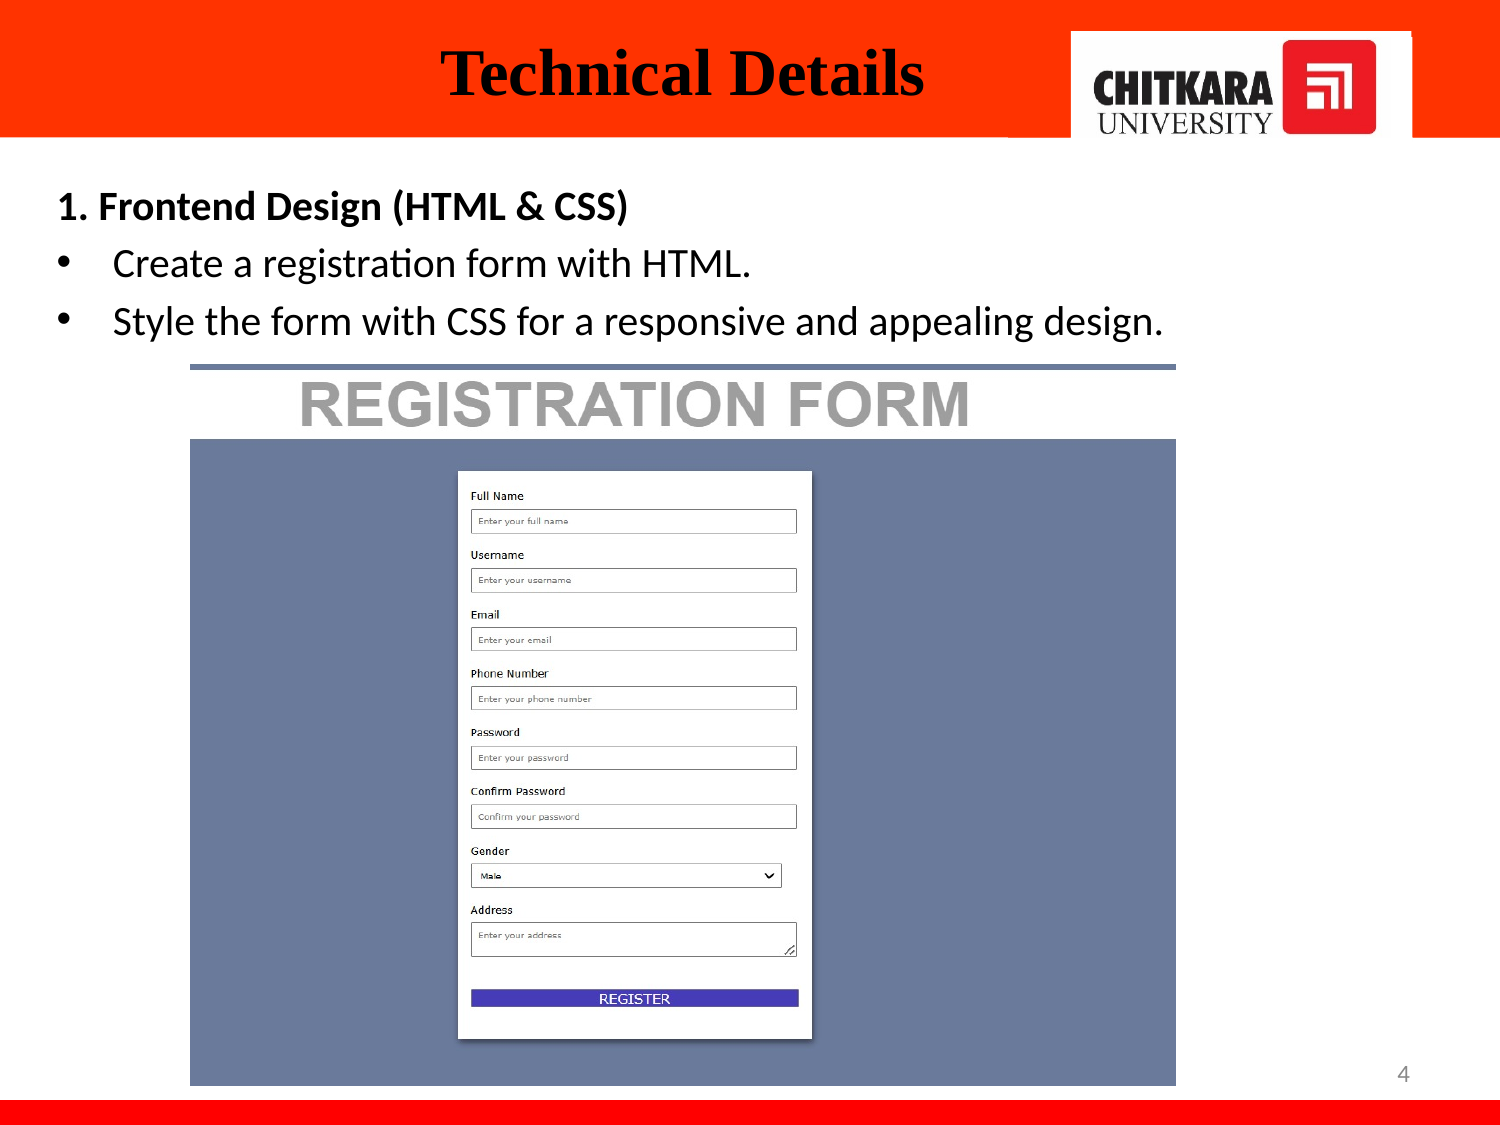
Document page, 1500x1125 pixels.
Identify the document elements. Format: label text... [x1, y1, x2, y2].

slide_number 4 [1074, 1042, 1425, 1103]
title Technical Details [321, 0, 1063, 138]
list 1. Frontend Design (HTML & CSS) Create a registration form with HTML. Style the form with CSS for a responsive and appealing design. [22, 170, 1415, 1022]
picture [190, 364, 1176, 1086]
picture [1074, 37, 1391, 138]
